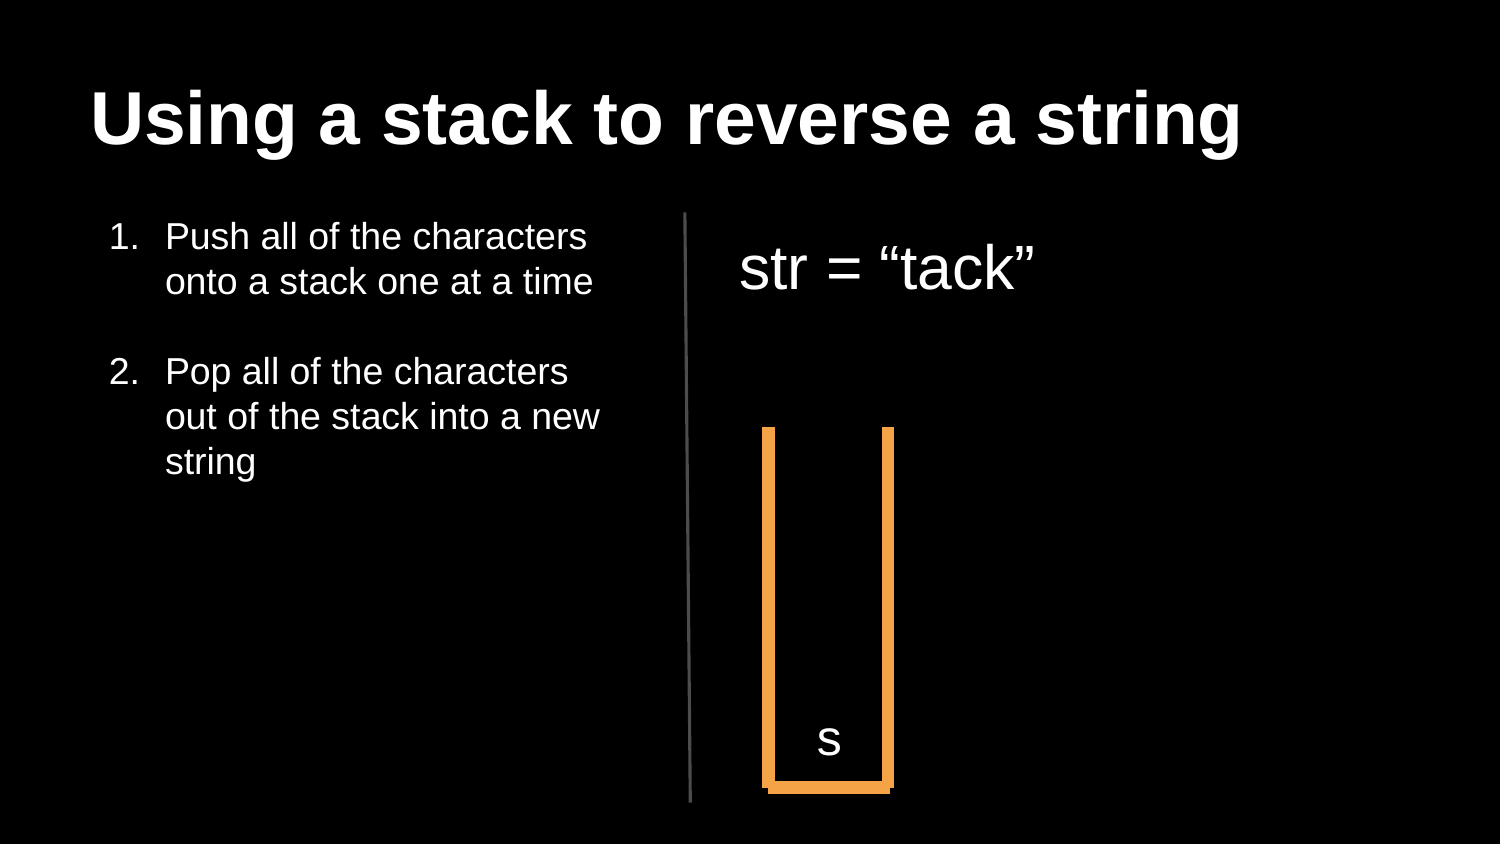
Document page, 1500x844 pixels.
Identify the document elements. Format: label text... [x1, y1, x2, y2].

list Push all of the characters onto a stack one at a time Pop all of the characters out of the stack into a new string [75, 196, 621, 808]
text_box str = “tack” [724, 212, 1500, 305]
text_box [684, 212, 691, 803]
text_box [768, 427, 891, 788]
title Using a stack to reverse a string [75, 33, 1425, 175]
